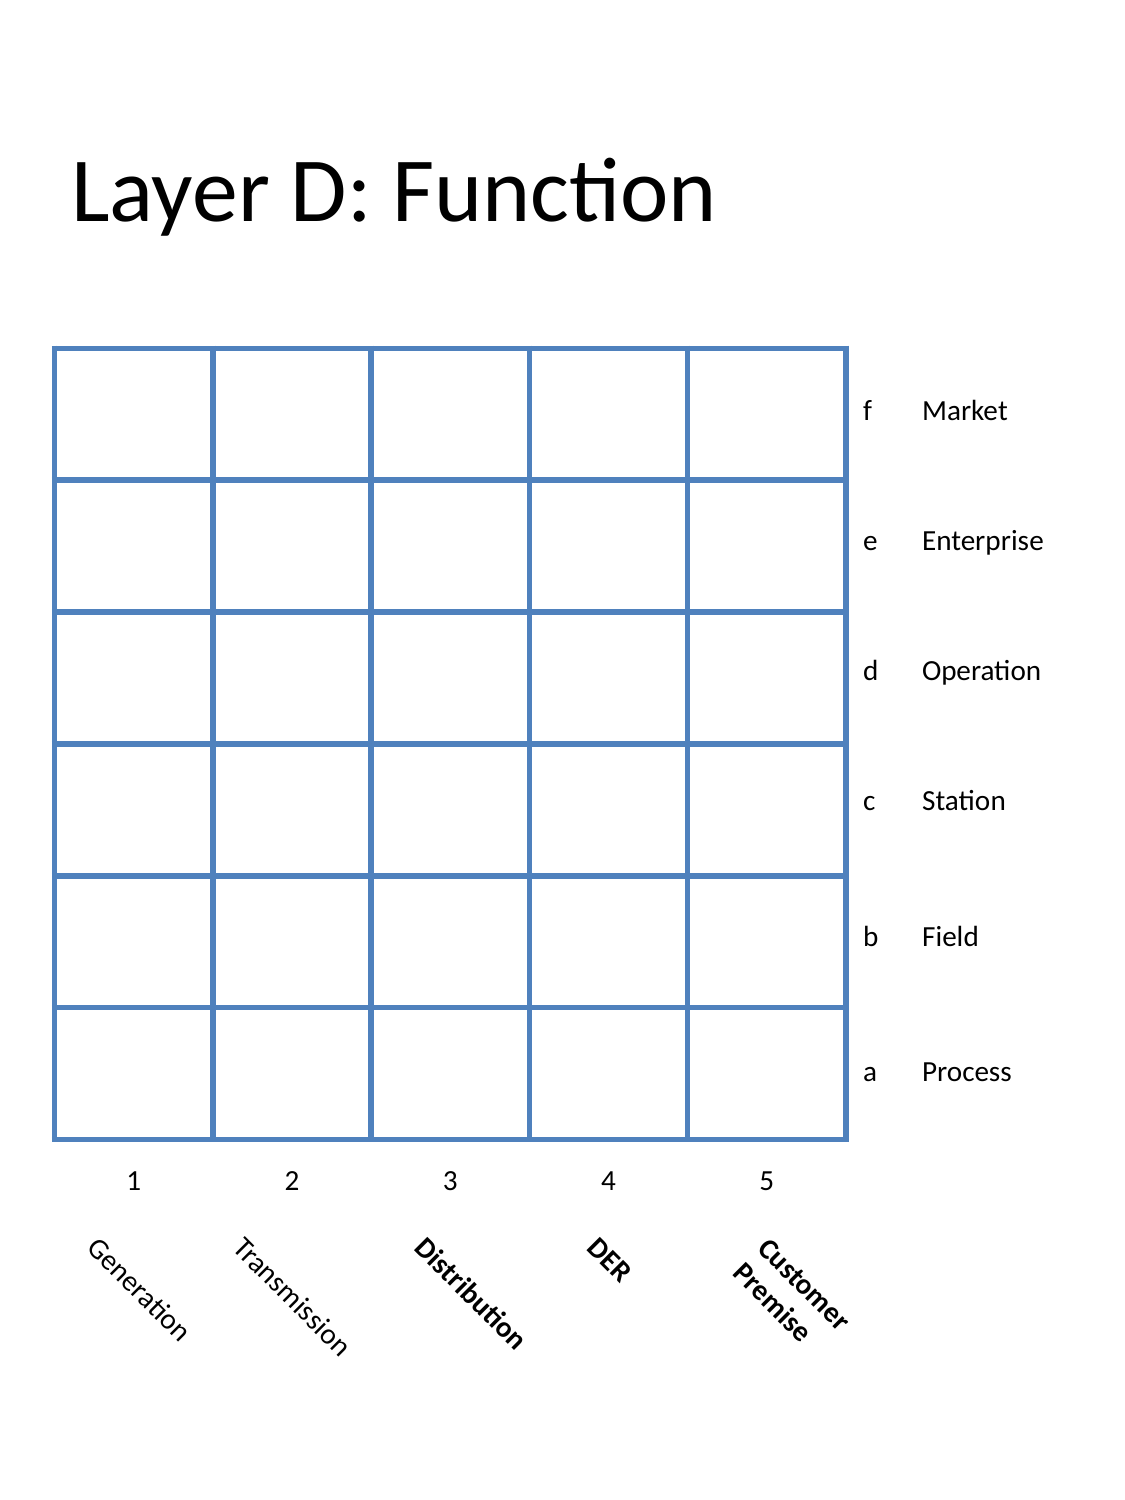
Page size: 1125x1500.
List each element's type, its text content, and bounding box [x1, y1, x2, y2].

table_header 5 [688, 1152, 846, 1215]
table_cell [690, 1010, 843, 1137]
table_cell [57, 615, 210, 741]
table_header 2 [213, 1152, 371, 1215]
table_header [374, 351, 527, 477]
text_box Transmission [208, 1215, 392, 1394]
table_header 3 [371, 1152, 529, 1215]
table_cell e [846, 478, 901, 608]
text_box Distribution [390, 1215, 574, 1394]
table_cell [216, 615, 368, 741]
table_cell Field [905, 868, 1082, 1010]
table_cell c [846, 738, 901, 868]
table_cell [374, 615, 527, 741]
title Layer D: Function [56, 60, 1069, 310]
table_cell a [846, 1010, 901, 1139]
table_cell [216, 879, 368, 1005]
table_header Market [905, 348, 1082, 478]
table_header f [846, 348, 901, 478]
table_cell [374, 879, 527, 1005]
table_header 1 [55, 1152, 213, 1215]
table_cell b [846, 868, 901, 1010]
table_cell [690, 615, 843, 741]
table_cell [216, 747, 368, 873]
table_header [57, 351, 210, 477]
table_cell [532, 615, 685, 741]
table_cell [57, 1010, 210, 1137]
table_cell [532, 747, 685, 873]
table_cell [57, 747, 210, 873]
table_cell [690, 747, 843, 873]
table_cell [374, 483, 527, 609]
table_cell [216, 483, 368, 609]
table_cell [532, 483, 685, 609]
table_cell [216, 1010, 368, 1137]
table_header [216, 351, 368, 477]
table_cell d [846, 608, 901, 738]
table_cell Operation [905, 608, 1082, 738]
text_box Generation [62, 1215, 246, 1394]
table_cell Enterprise [905, 478, 1082, 608]
table_cell [374, 1010, 527, 1137]
table_cell [374, 747, 527, 873]
text_box DER [562, 1215, 719, 1367]
table_cell [690, 879, 843, 1005]
table_cell [57, 879, 210, 1005]
table_header 4 [529, 1152, 688, 1215]
table_cell Station [905, 738, 1082, 868]
table_cell Process [905, 1010, 1082, 1139]
text_box Customer Premise [708, 1215, 890, 1392]
table_header [532, 351, 685, 477]
table_cell [532, 1010, 685, 1137]
table_cell [57, 483, 210, 609]
table_header [690, 351, 843, 477]
table_cell [690, 483, 843, 609]
table_cell [532, 879, 685, 1005]
